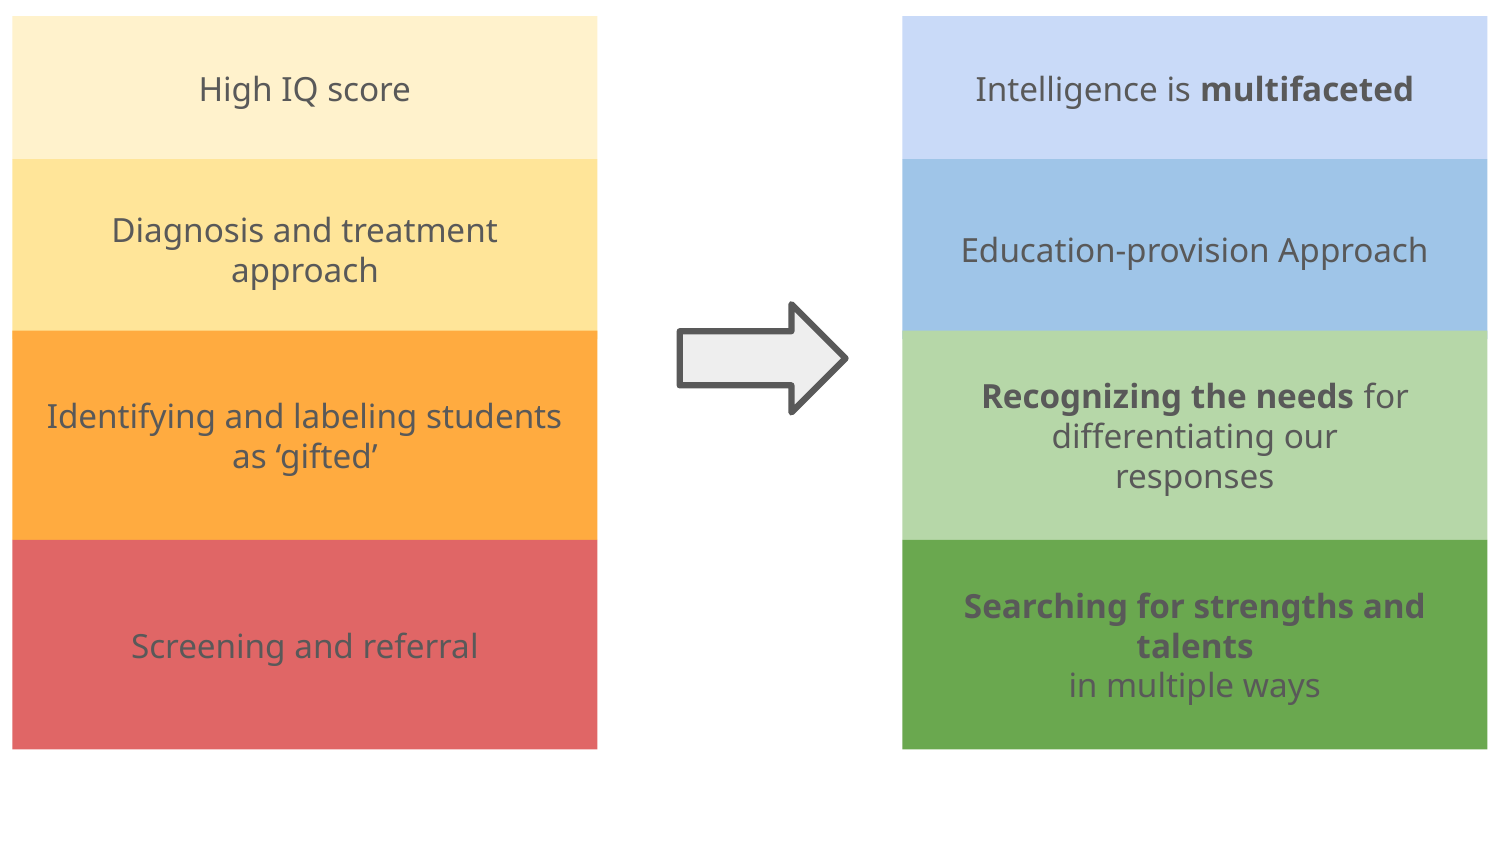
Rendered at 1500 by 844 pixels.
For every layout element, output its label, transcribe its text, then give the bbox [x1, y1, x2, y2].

text_box Searching for strengths and talents in multiple ways [902, 539, 1488, 750]
text_box Education-provision Approach [902, 159, 1488, 330]
text_box Intelligence is multifaceted [902, 16, 1488, 159]
text_box Identifying and labeling students as ‘gifted’ [12, 330, 598, 539]
text_box Recognizing the needs for differentiating our responses [902, 330, 1488, 539]
text_box Diagnosis and treatment approach [12, 159, 598, 330]
text_box [679, 304, 846, 413]
text_box Screening and referral [12, 539, 598, 750]
text_box High IQ score [12, 16, 598, 159]
